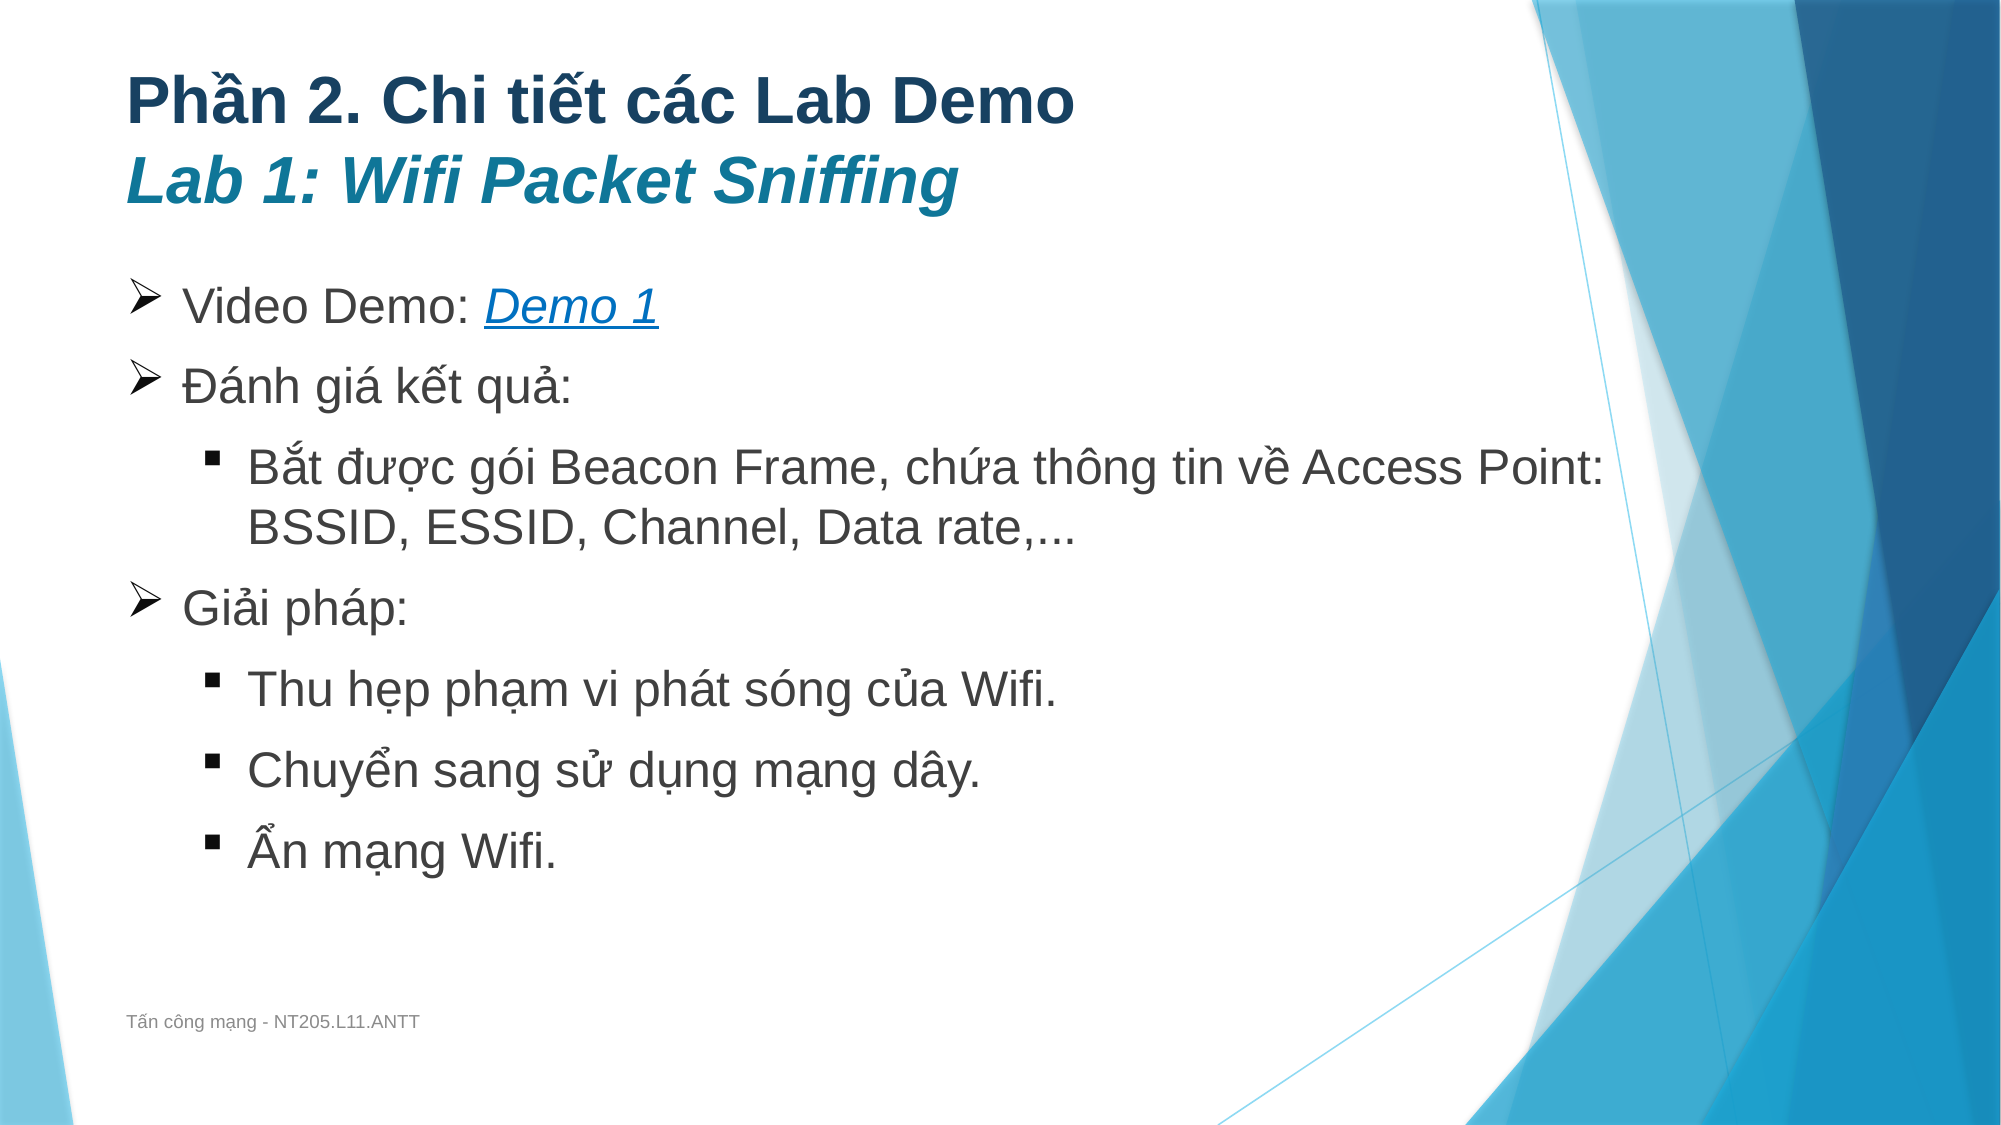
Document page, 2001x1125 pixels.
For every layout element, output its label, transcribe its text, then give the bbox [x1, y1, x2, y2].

list Video Demo: Demo 1 Đánh giá kết quả: Bắt được gói Beacon Frame, chứa thông tin về Access Point: BSSID, ESSID, Channel, Data rate,... Giải pháp: Thu hẹp phạm vi phát sóng của Wifi. Chuyển sang sử dụng mạng dây. Ẩn mạng Wifi. [111, 265, 1749, 1025]
footer Tấn công mạng - NT205.L11.ANTT [111, 991, 1145, 1051]
title Phần 2. Chi tiết các Lab Demo Lab 1: Wifi Packet Sniffing [111, 49, 1791, 240]
